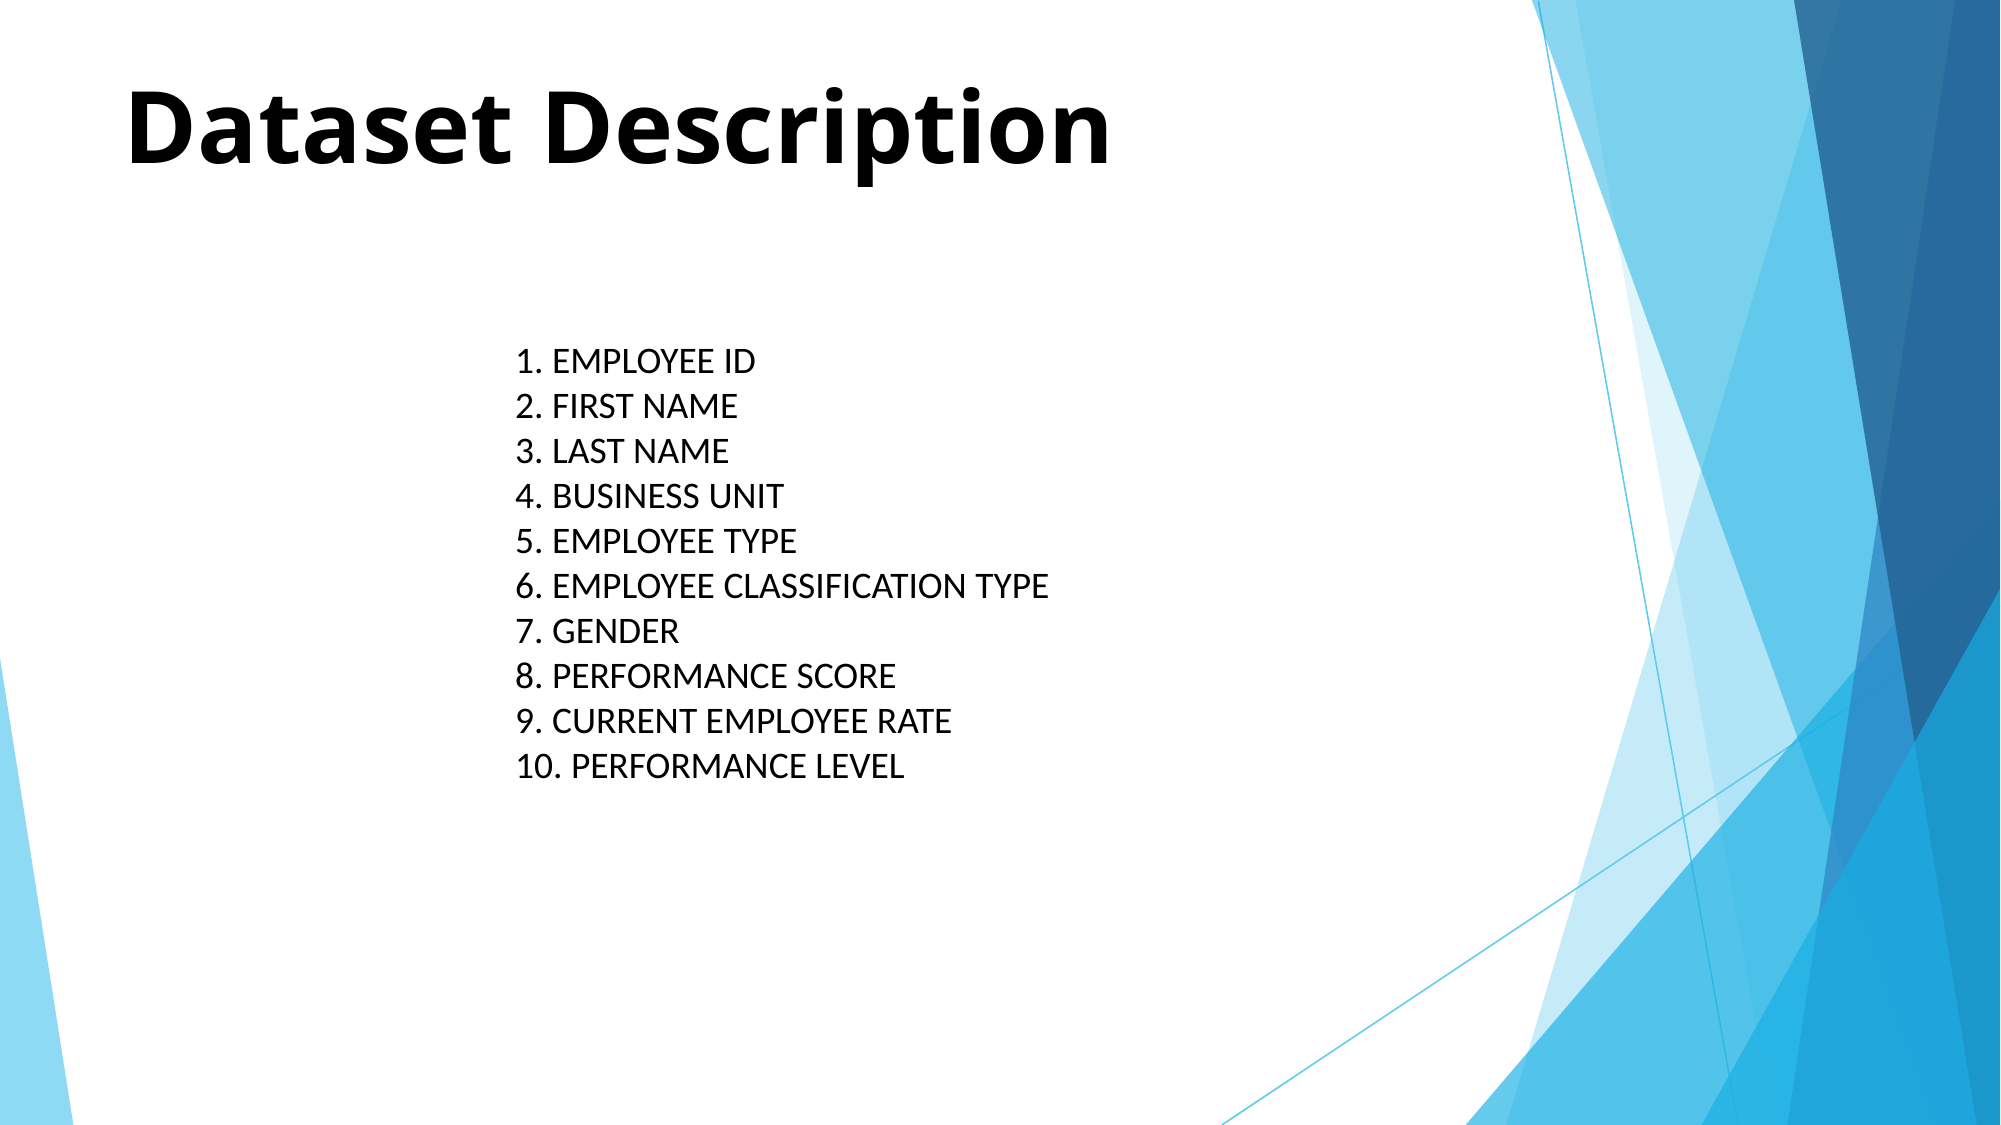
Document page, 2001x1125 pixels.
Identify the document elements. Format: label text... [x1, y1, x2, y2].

title Dataset Description [123, 63, 1877, 188]
text_box 1. EMPLOYEE ID 2. FIRST NAME 3. LAST NAME 4. BUSINESS UNIT 5. EMPLOYEE TYPE 6. EMPLOYEE CLASSIFICATION TYPE 7. GENDER 8. PERFORMANCE SCORE 9. CURRENT EMPLOYEE RATE 10. PERFORMANCE LEVEL [500, 328, 1502, 794]
